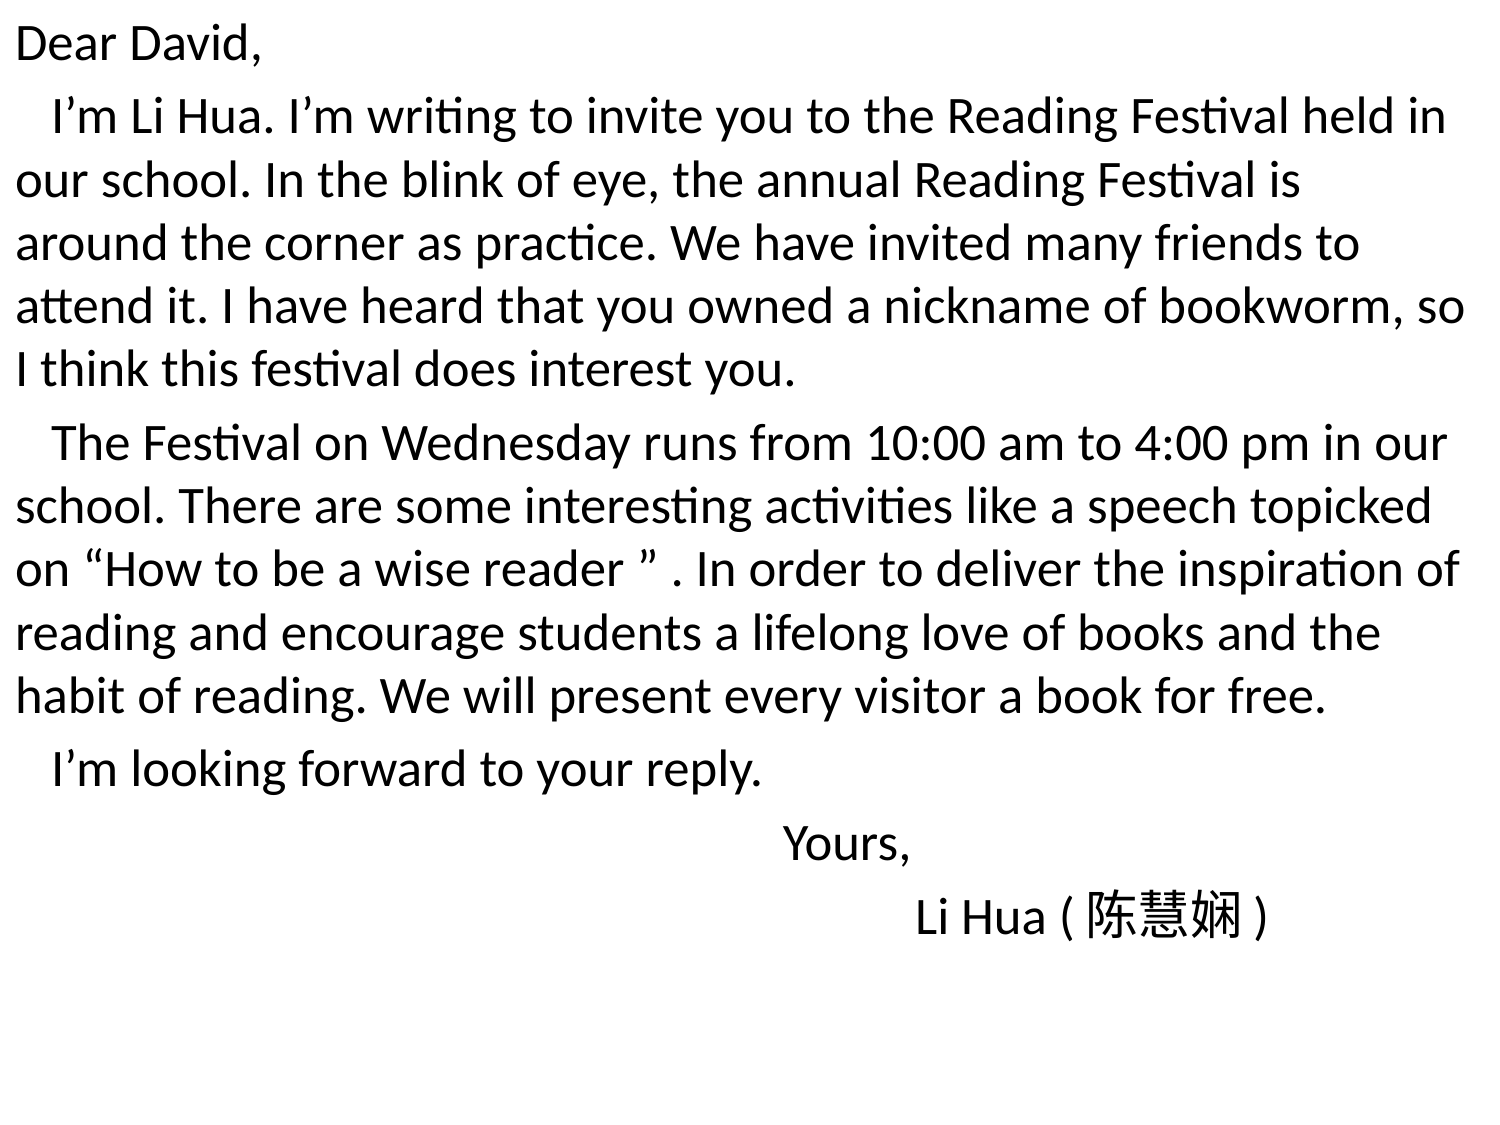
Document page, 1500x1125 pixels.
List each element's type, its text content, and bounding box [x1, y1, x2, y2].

list Dear David, I’m Li Hua. I’m writing to invite you to the Reading Festival held in our school. In the blink of eye, the annual Reading Festival is around the corner as practice. We have invited many friends to attend it. I have heard that you owned a nickname of bookworm, so I think this festival does interest you. The Festival on Wednesday runs from 10:00 am to 4:00 pm in our school. There are some interesting activities like a speech topicked on “How to be a wise reader ” . In order to deliver the inspiration of reading and encourage students a lifelong love of books and the habit of reading. We will present every visitor a book for free. I’m looking forward to your reply. Yours, Li Hua (陈慧娴) [0, 0, 1483, 1005]
